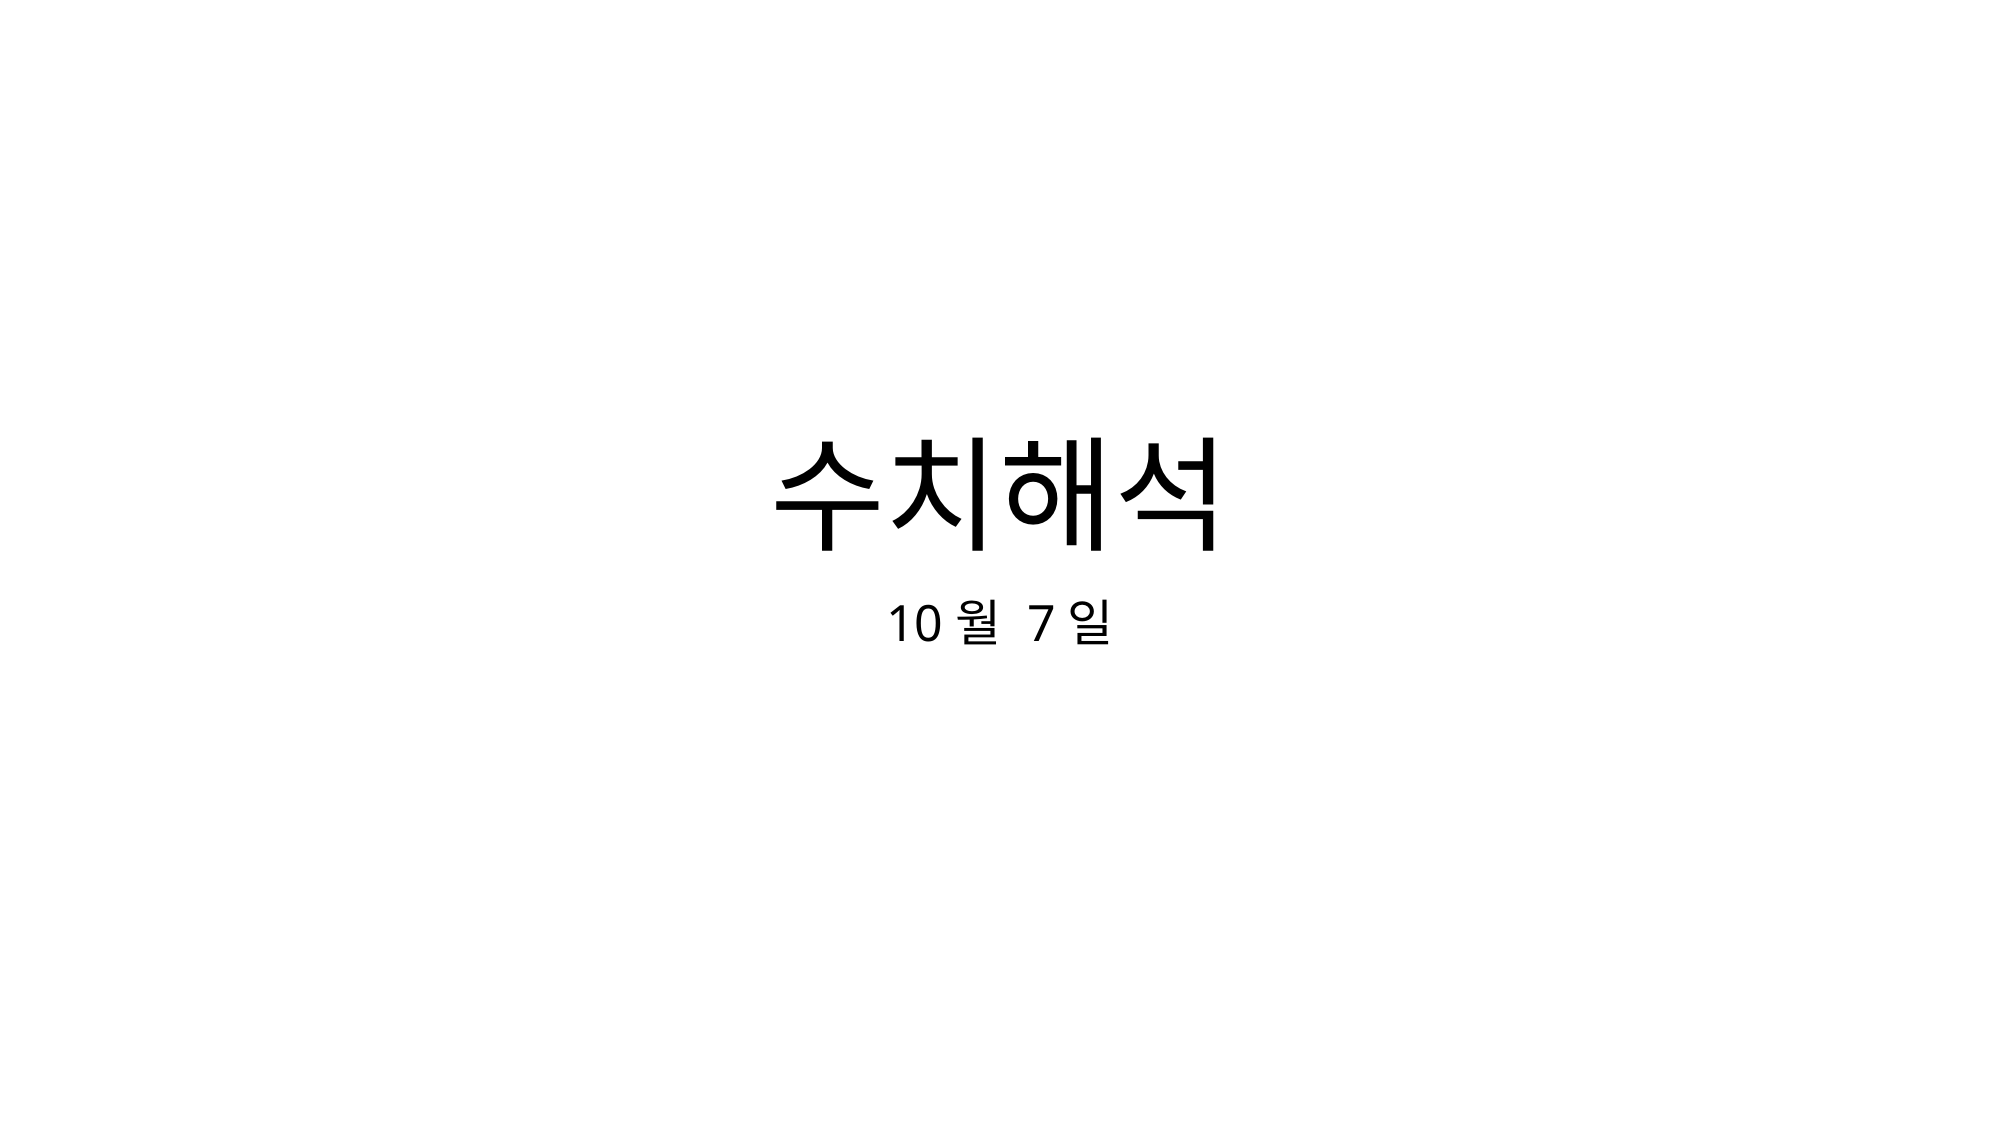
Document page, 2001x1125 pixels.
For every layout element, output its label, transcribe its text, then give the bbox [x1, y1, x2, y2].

subtitle 10월 7일 [249, 590, 1750, 863]
title 수치해석 [249, 184, 1750, 576]
